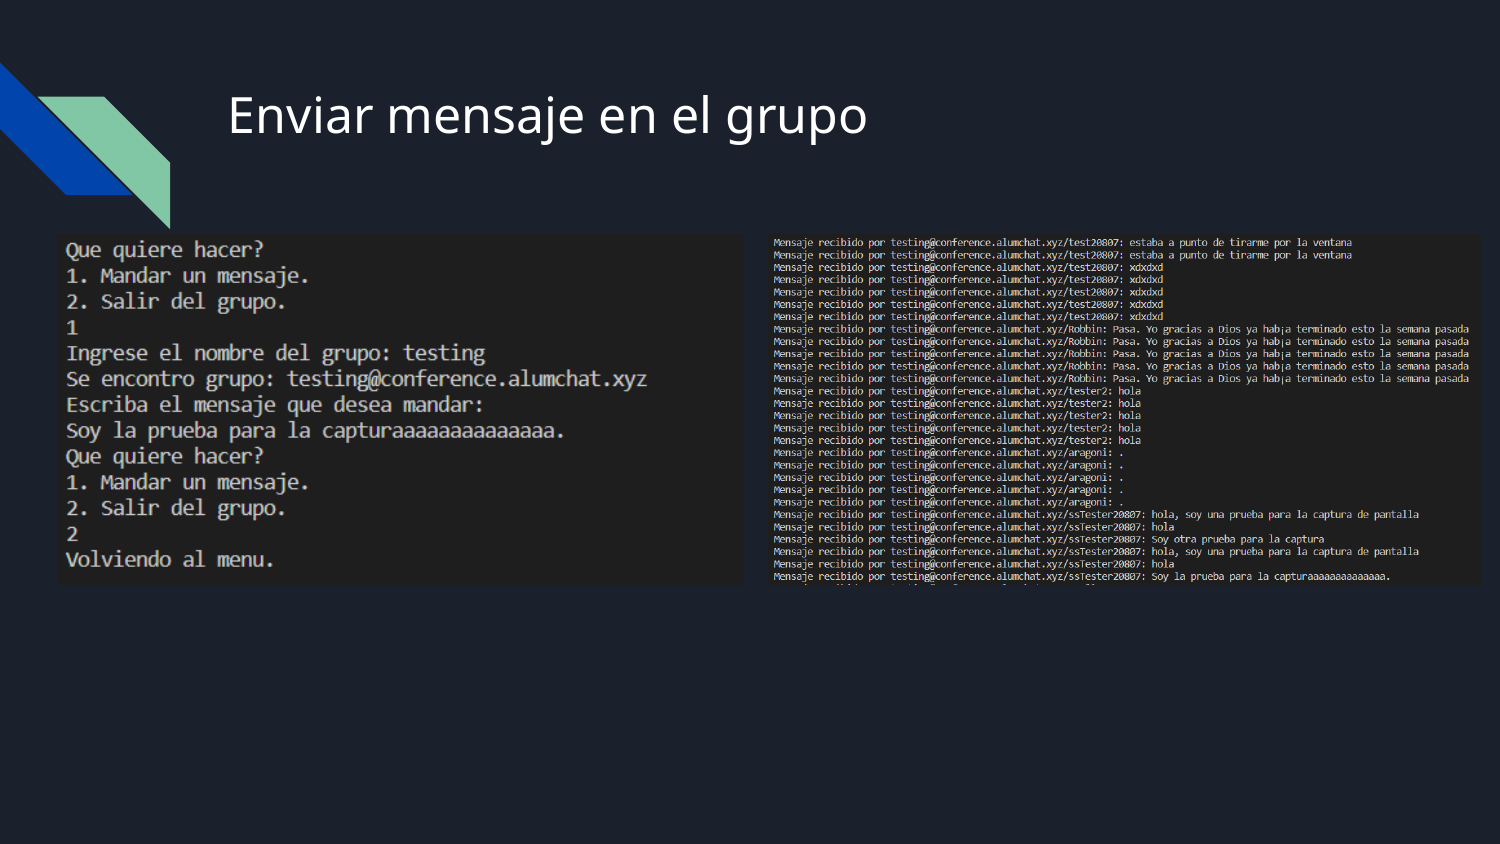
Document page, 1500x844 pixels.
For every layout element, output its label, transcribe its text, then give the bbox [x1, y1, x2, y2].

picture [767, 234, 1481, 585]
picture [56, 234, 744, 585]
title Enviar mensaje en el grupo [212, 64, 1368, 215]
